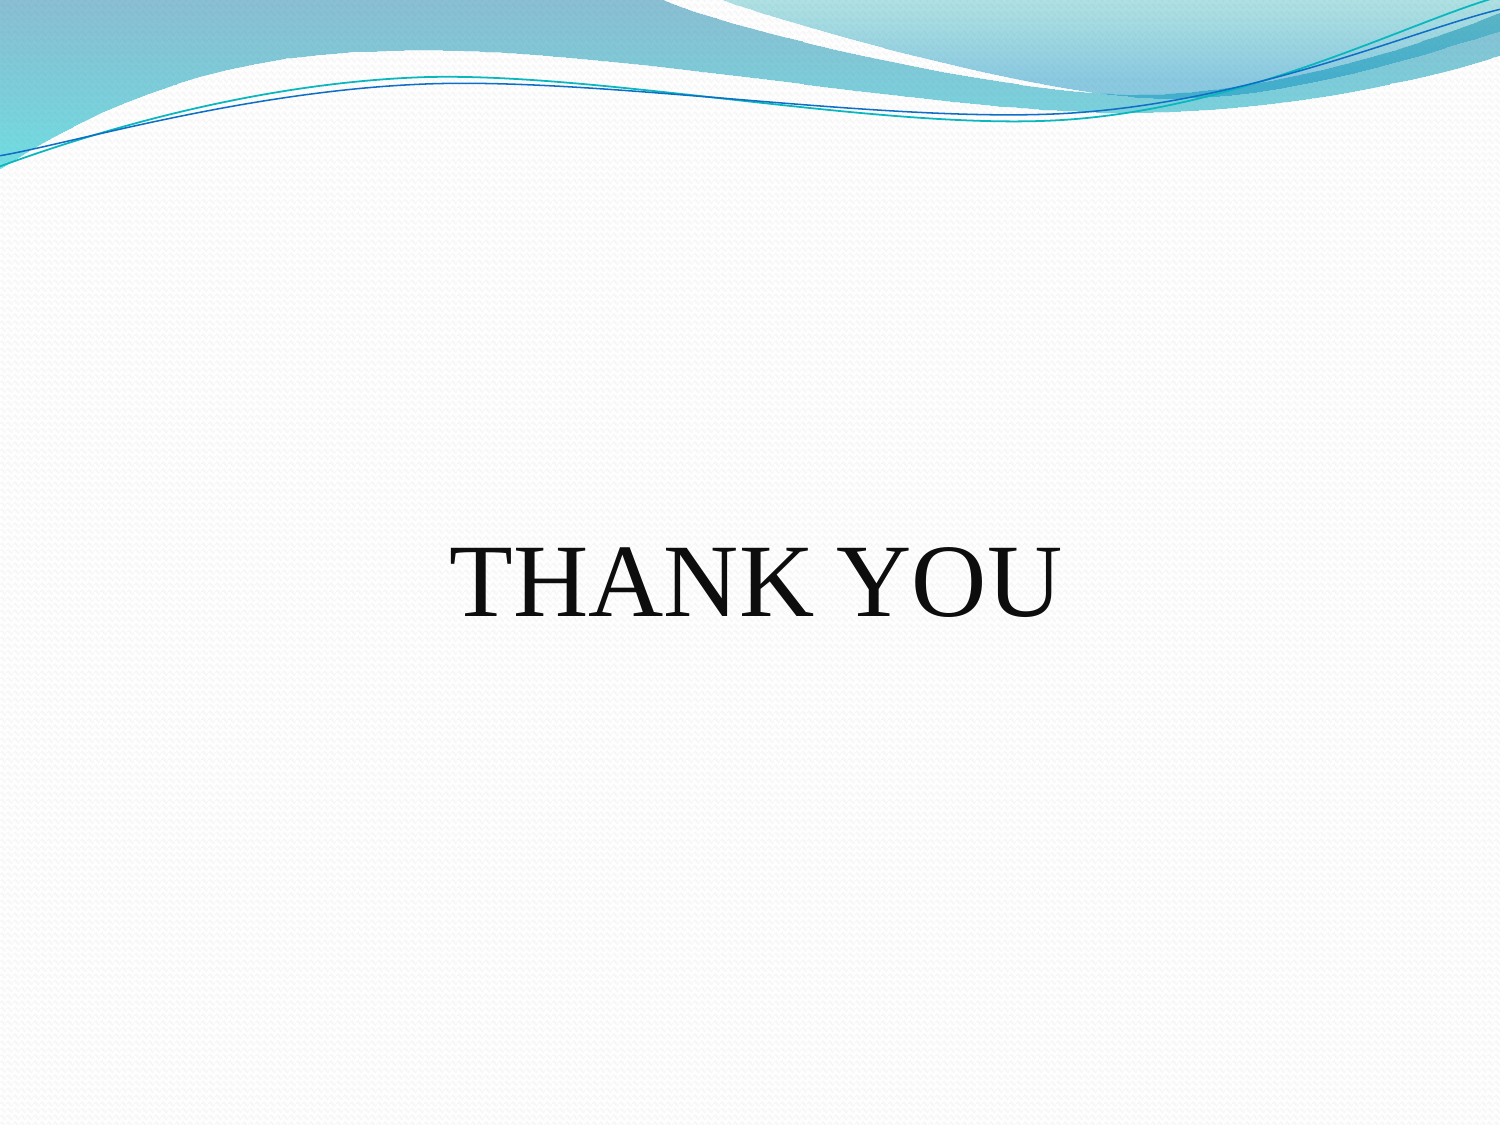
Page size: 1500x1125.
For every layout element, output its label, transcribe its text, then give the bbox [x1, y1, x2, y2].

title THANK YOU [75, 450, 1438, 638]
